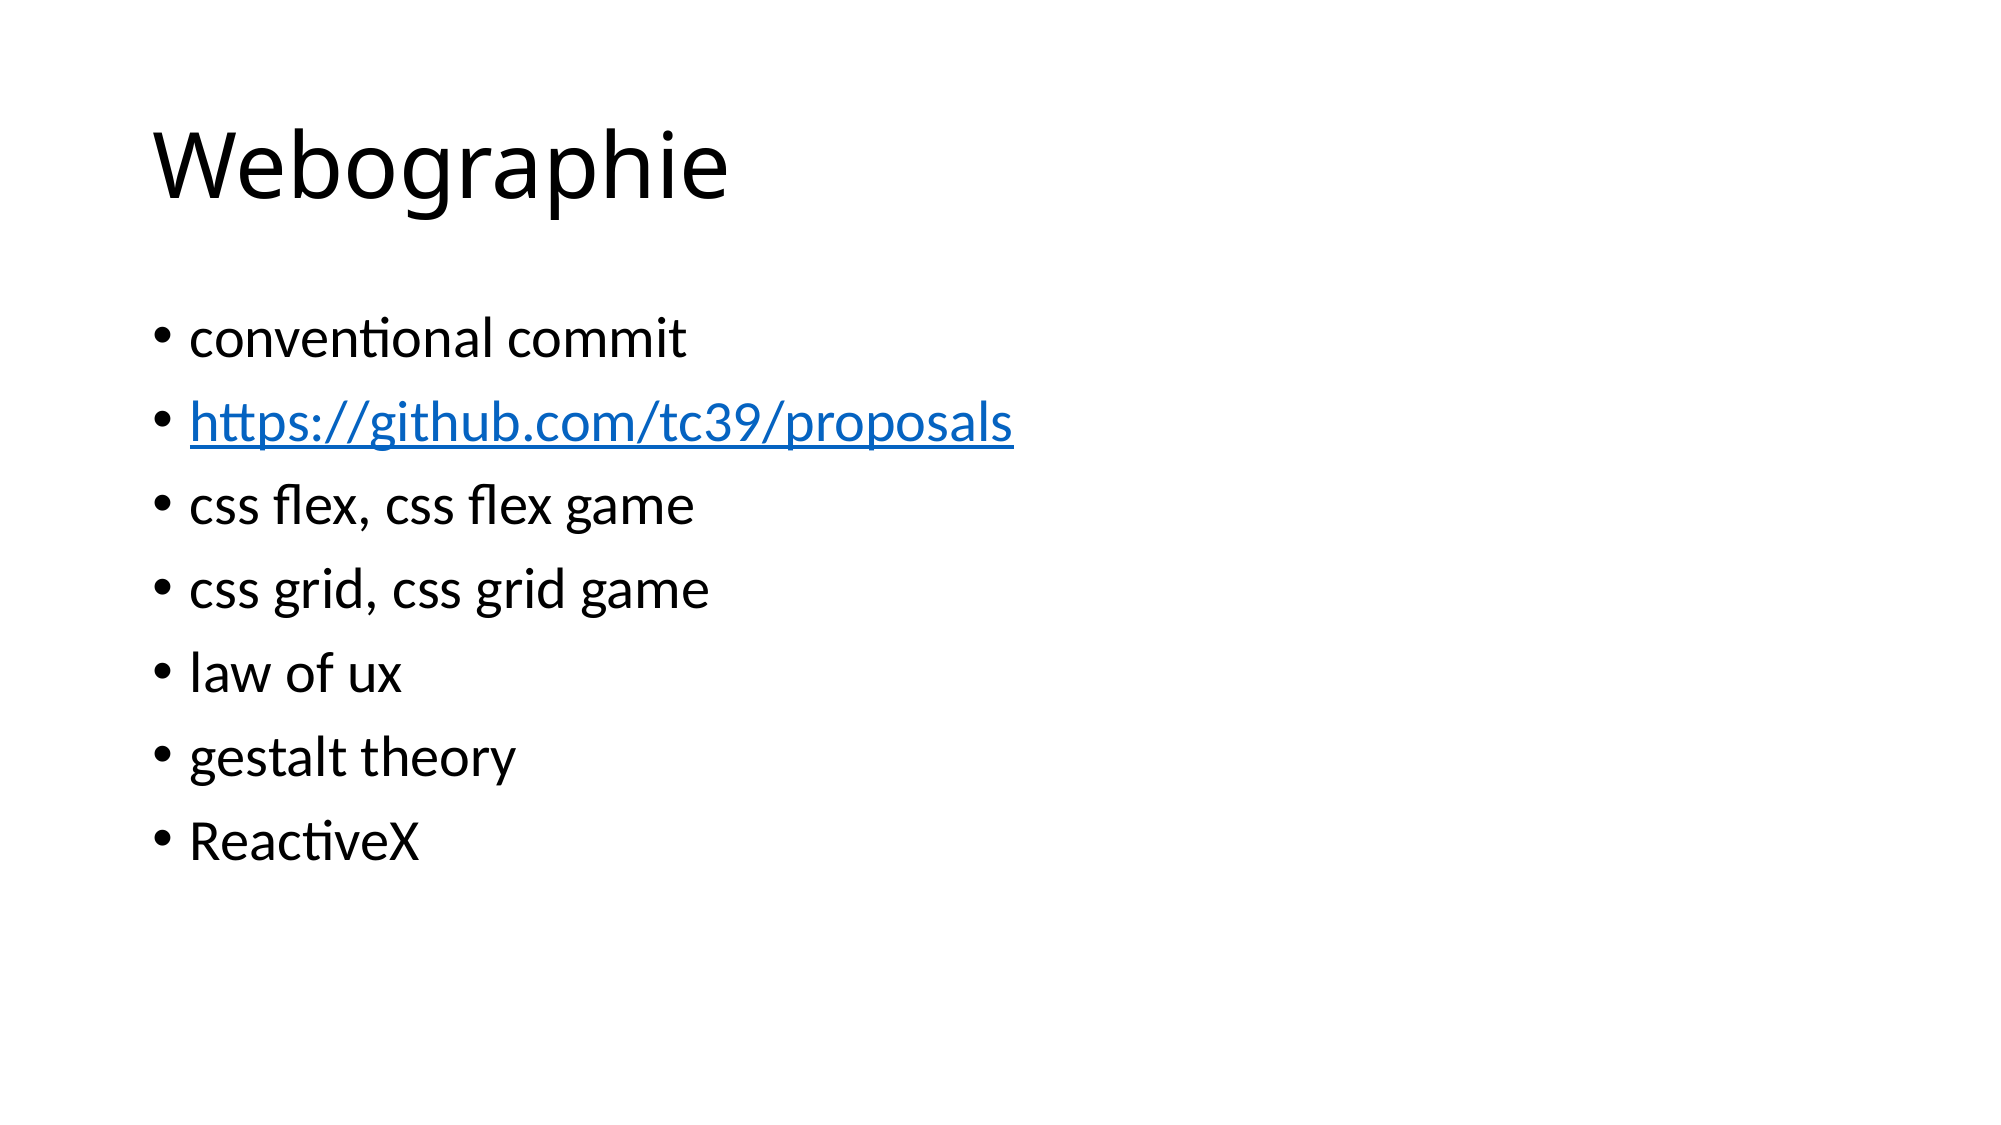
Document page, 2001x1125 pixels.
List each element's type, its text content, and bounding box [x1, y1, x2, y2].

title Webographie [137, 59, 1863, 278]
list conventional commit https://github.com/tc39/proposals css flex, css flex game css grid, css grid game law of ux gestalt theory ReactiveX [137, 299, 1863, 1014]
